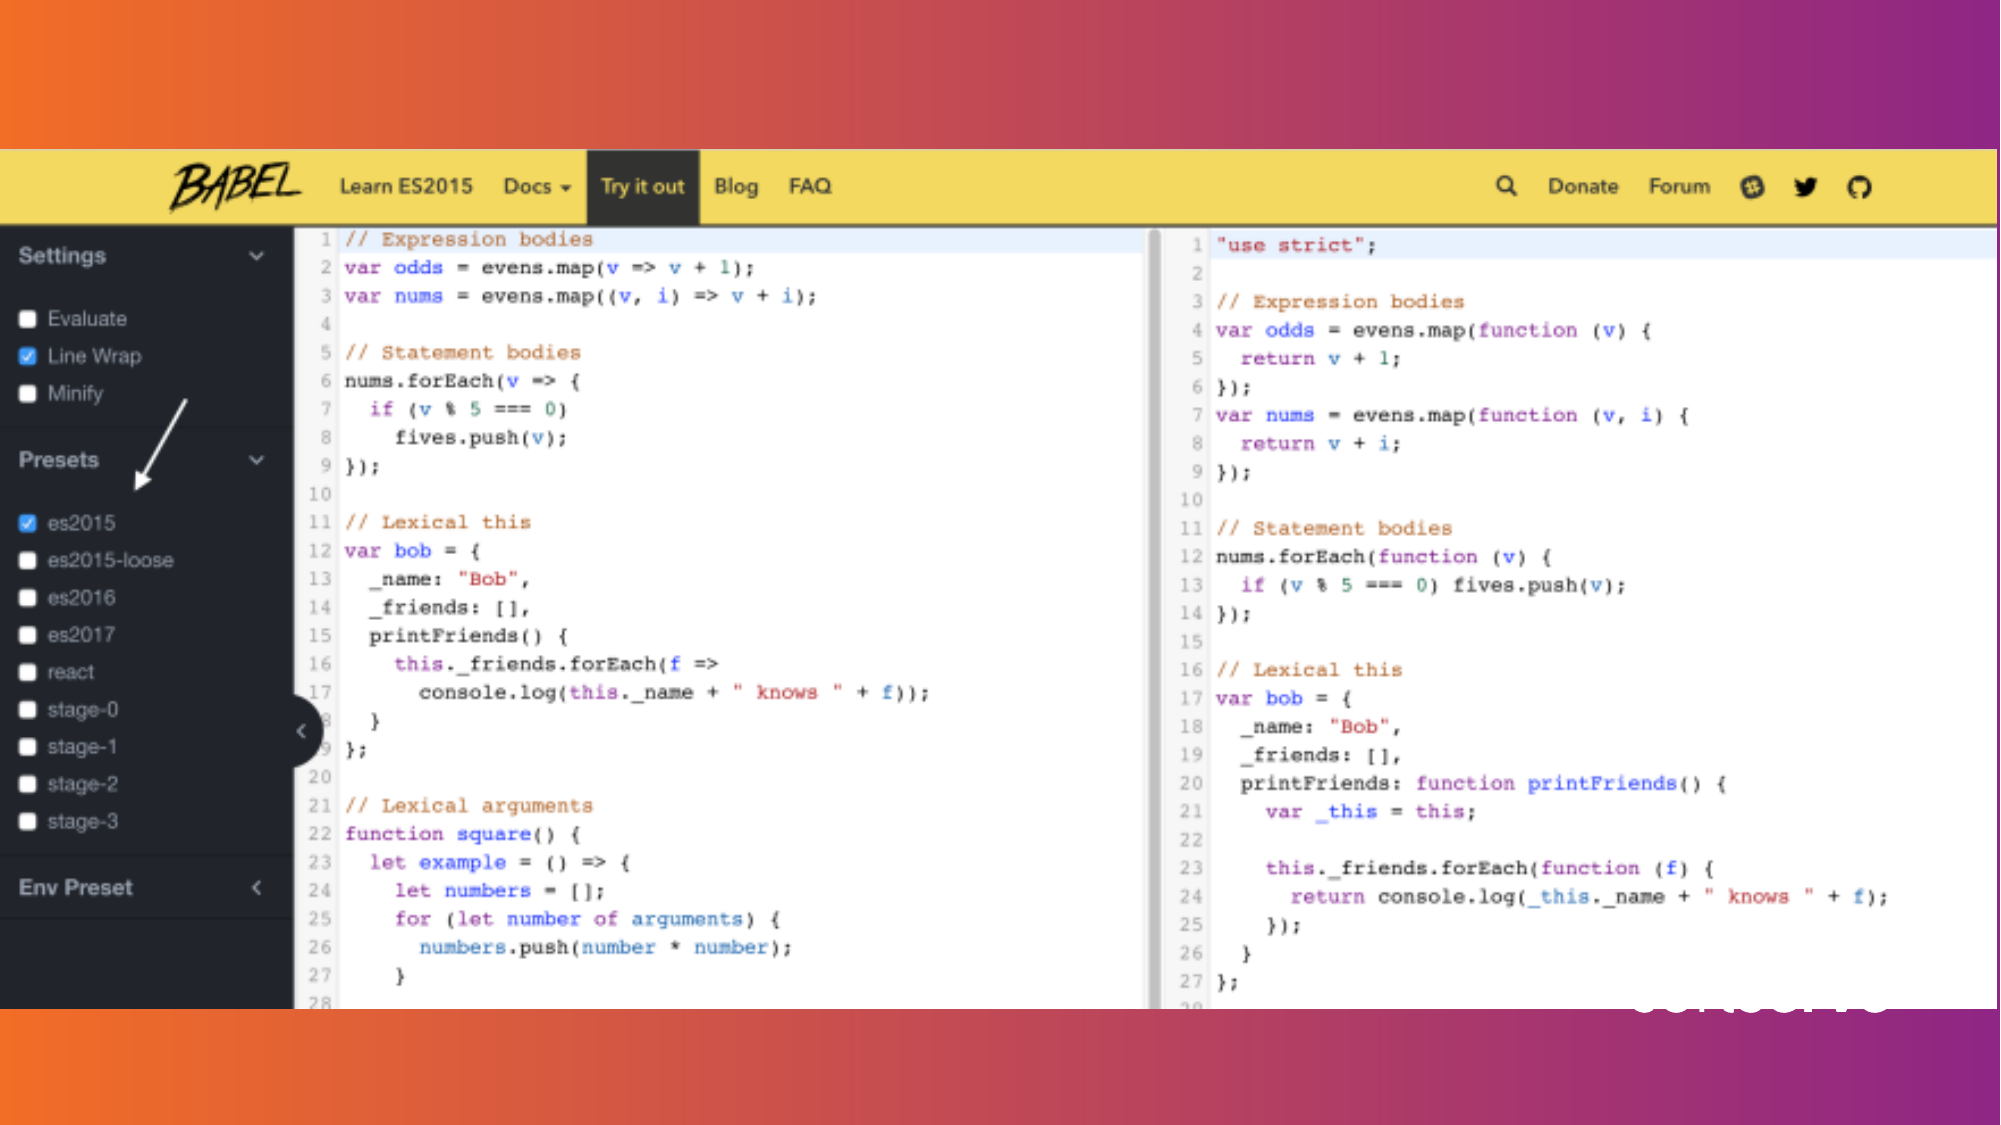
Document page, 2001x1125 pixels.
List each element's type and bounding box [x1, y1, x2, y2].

picture [0, 149, 1997, 1009]
